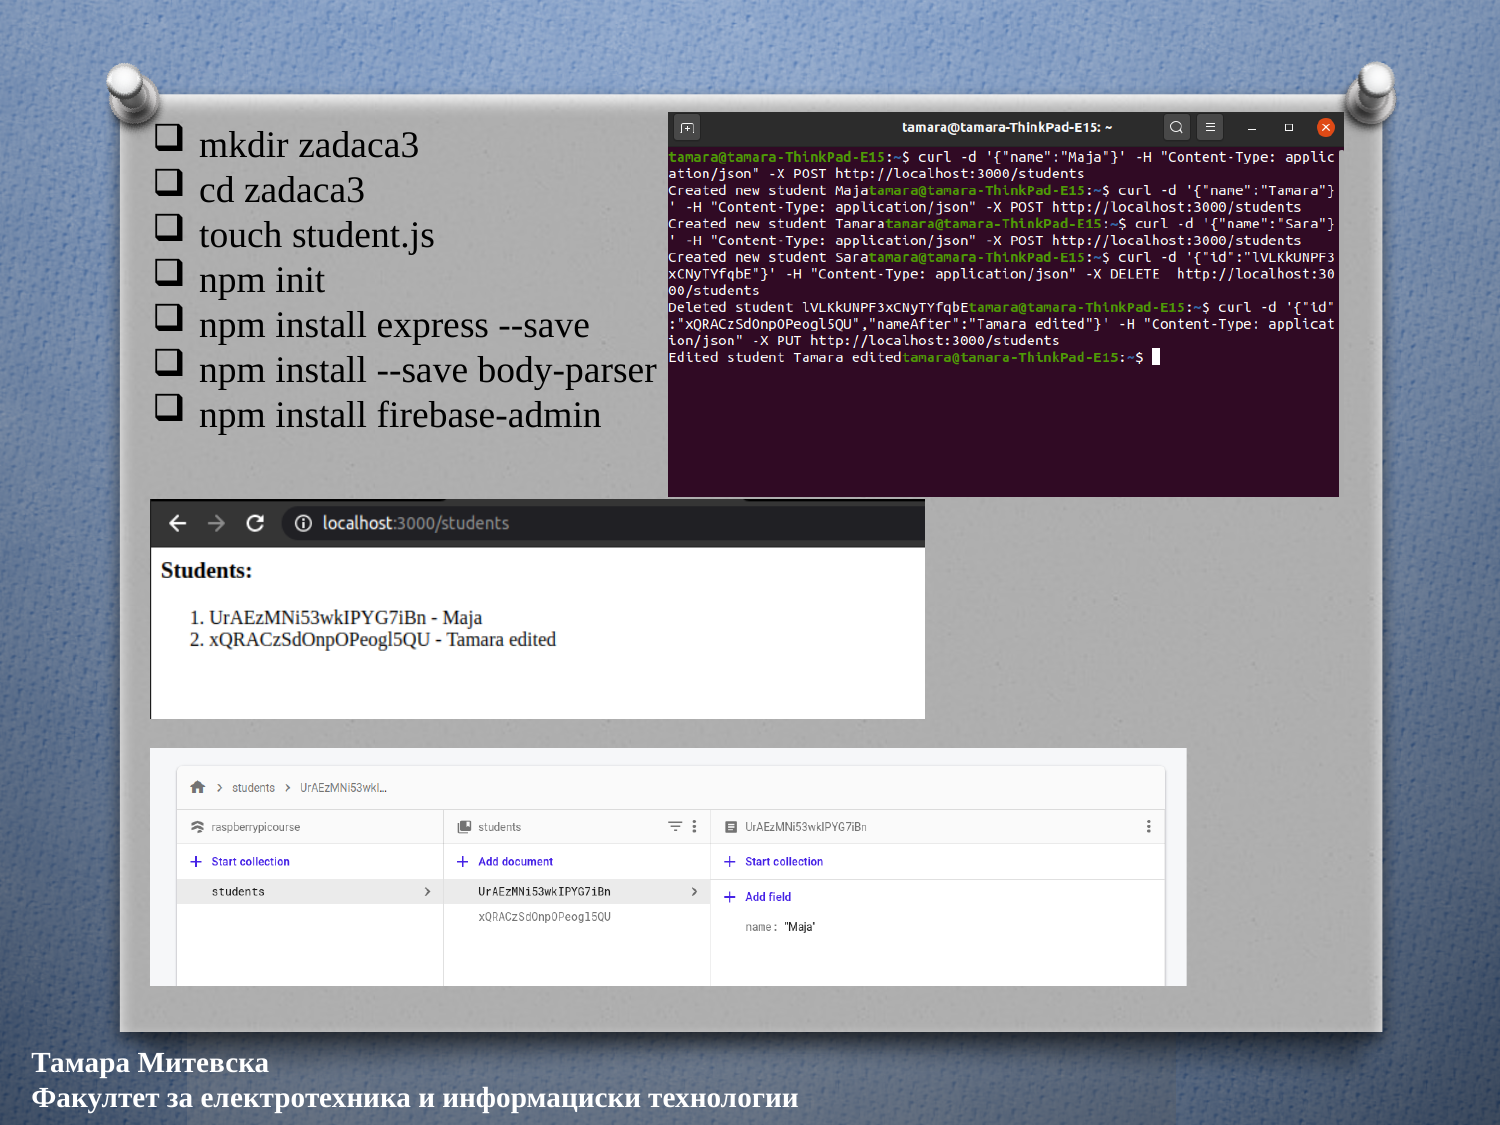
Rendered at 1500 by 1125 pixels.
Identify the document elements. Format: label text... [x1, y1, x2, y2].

picture [149, 747, 1187, 986]
picture [668, 35, 1439, 497]
text_box mkdir zadaca3 cd zadaca3 touch student.js npm init npm install express --save npm install --save body-parser npm install firebase-admin [137, 112, 666, 443]
picture [75, 29, 198, 143]
text_box Тамара Митевска Факултет за електротехника и информациски технологии [16, 1036, 815, 1121]
picture [149, 499, 926, 720]
